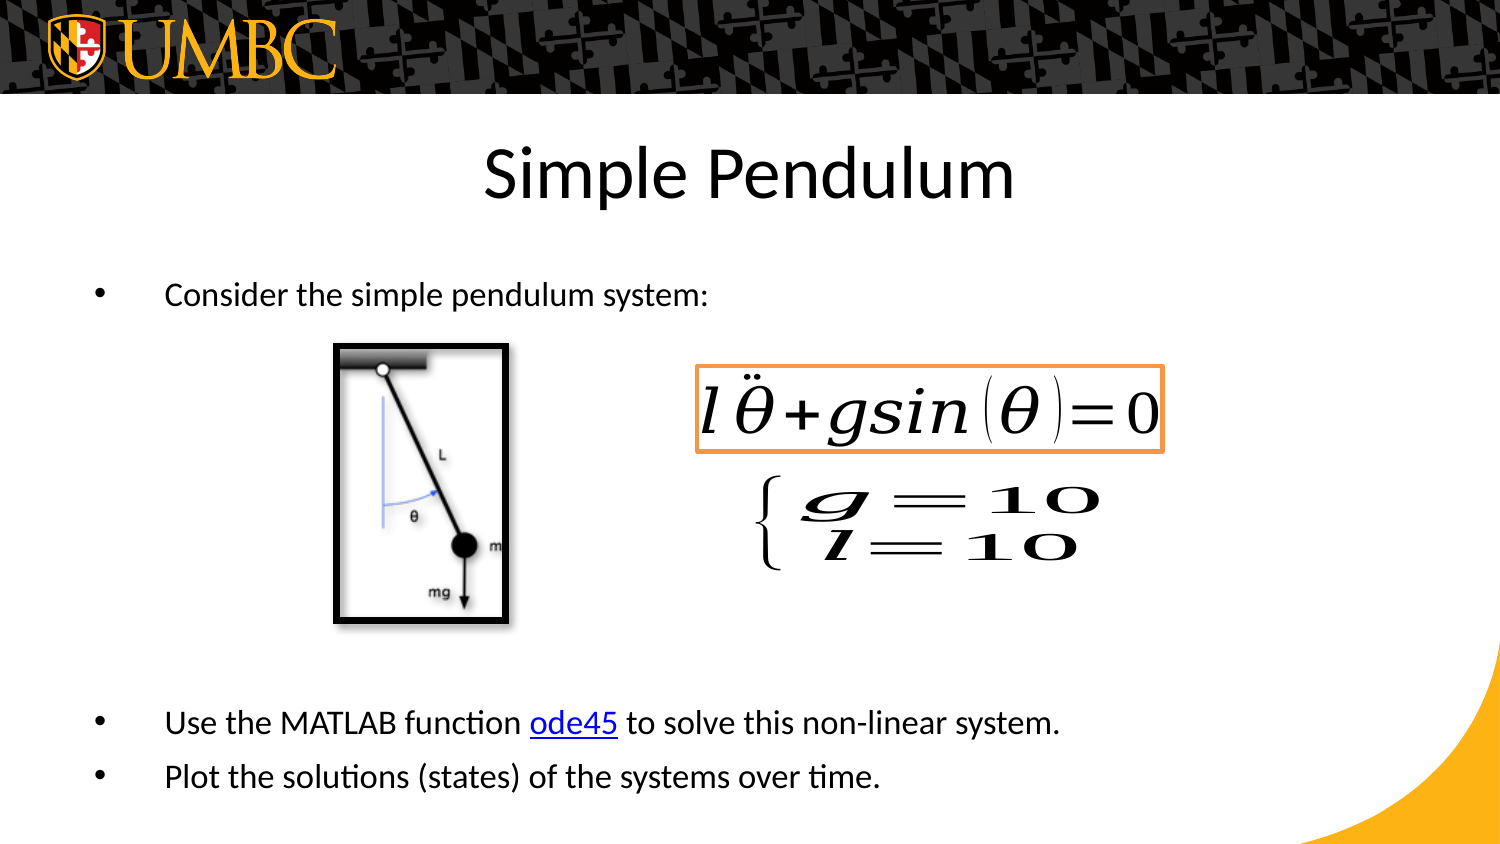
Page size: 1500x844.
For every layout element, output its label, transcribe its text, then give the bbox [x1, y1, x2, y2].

picture [0, 0, 1500, 94]
list Consider the simple pendulum system: Use the MATLAB function ode45 to solve this non-linear system. Plot the solutions (states) of the systems over time. [75, 264, 1425, 805]
picture [1299, 639, 1500, 844]
picture [339, 348, 503, 618]
title Simple Pendulum [75, 115, 1425, 221]
